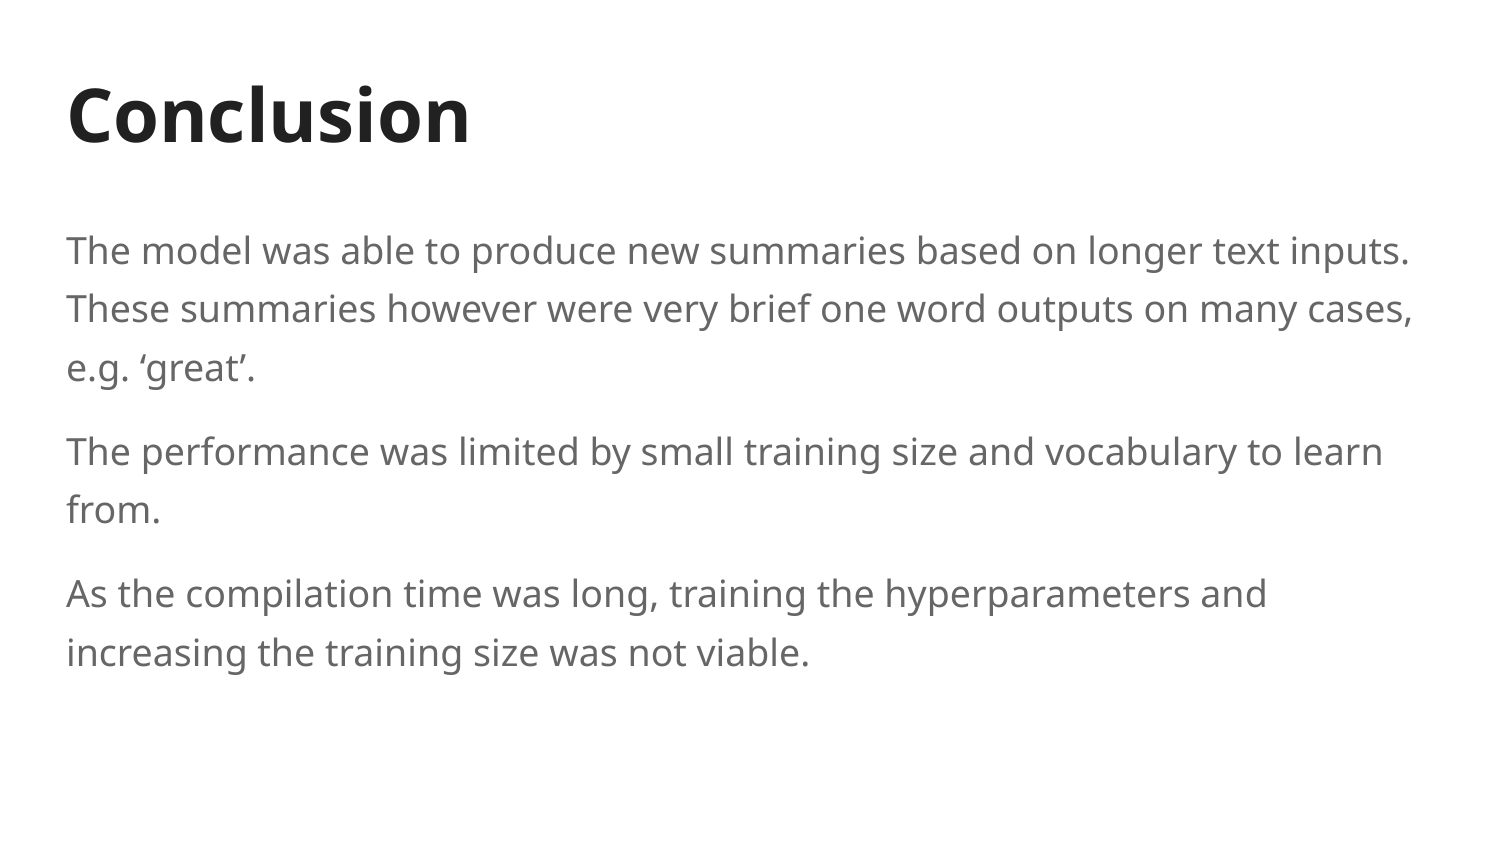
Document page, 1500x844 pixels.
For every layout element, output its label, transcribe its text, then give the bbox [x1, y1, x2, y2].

title Conclusion [51, 48, 1449, 180]
list The model was able to produce new summaries based on longer text inputs. These summaries however were very brief one word outputs on many cases, e.g. ‘great’. The performance was limited by small training size and vocabulary to learn from. As the compilation time was long, training the hyperparameters and increasing the training size was not viable. [51, 201, 1449, 750]
